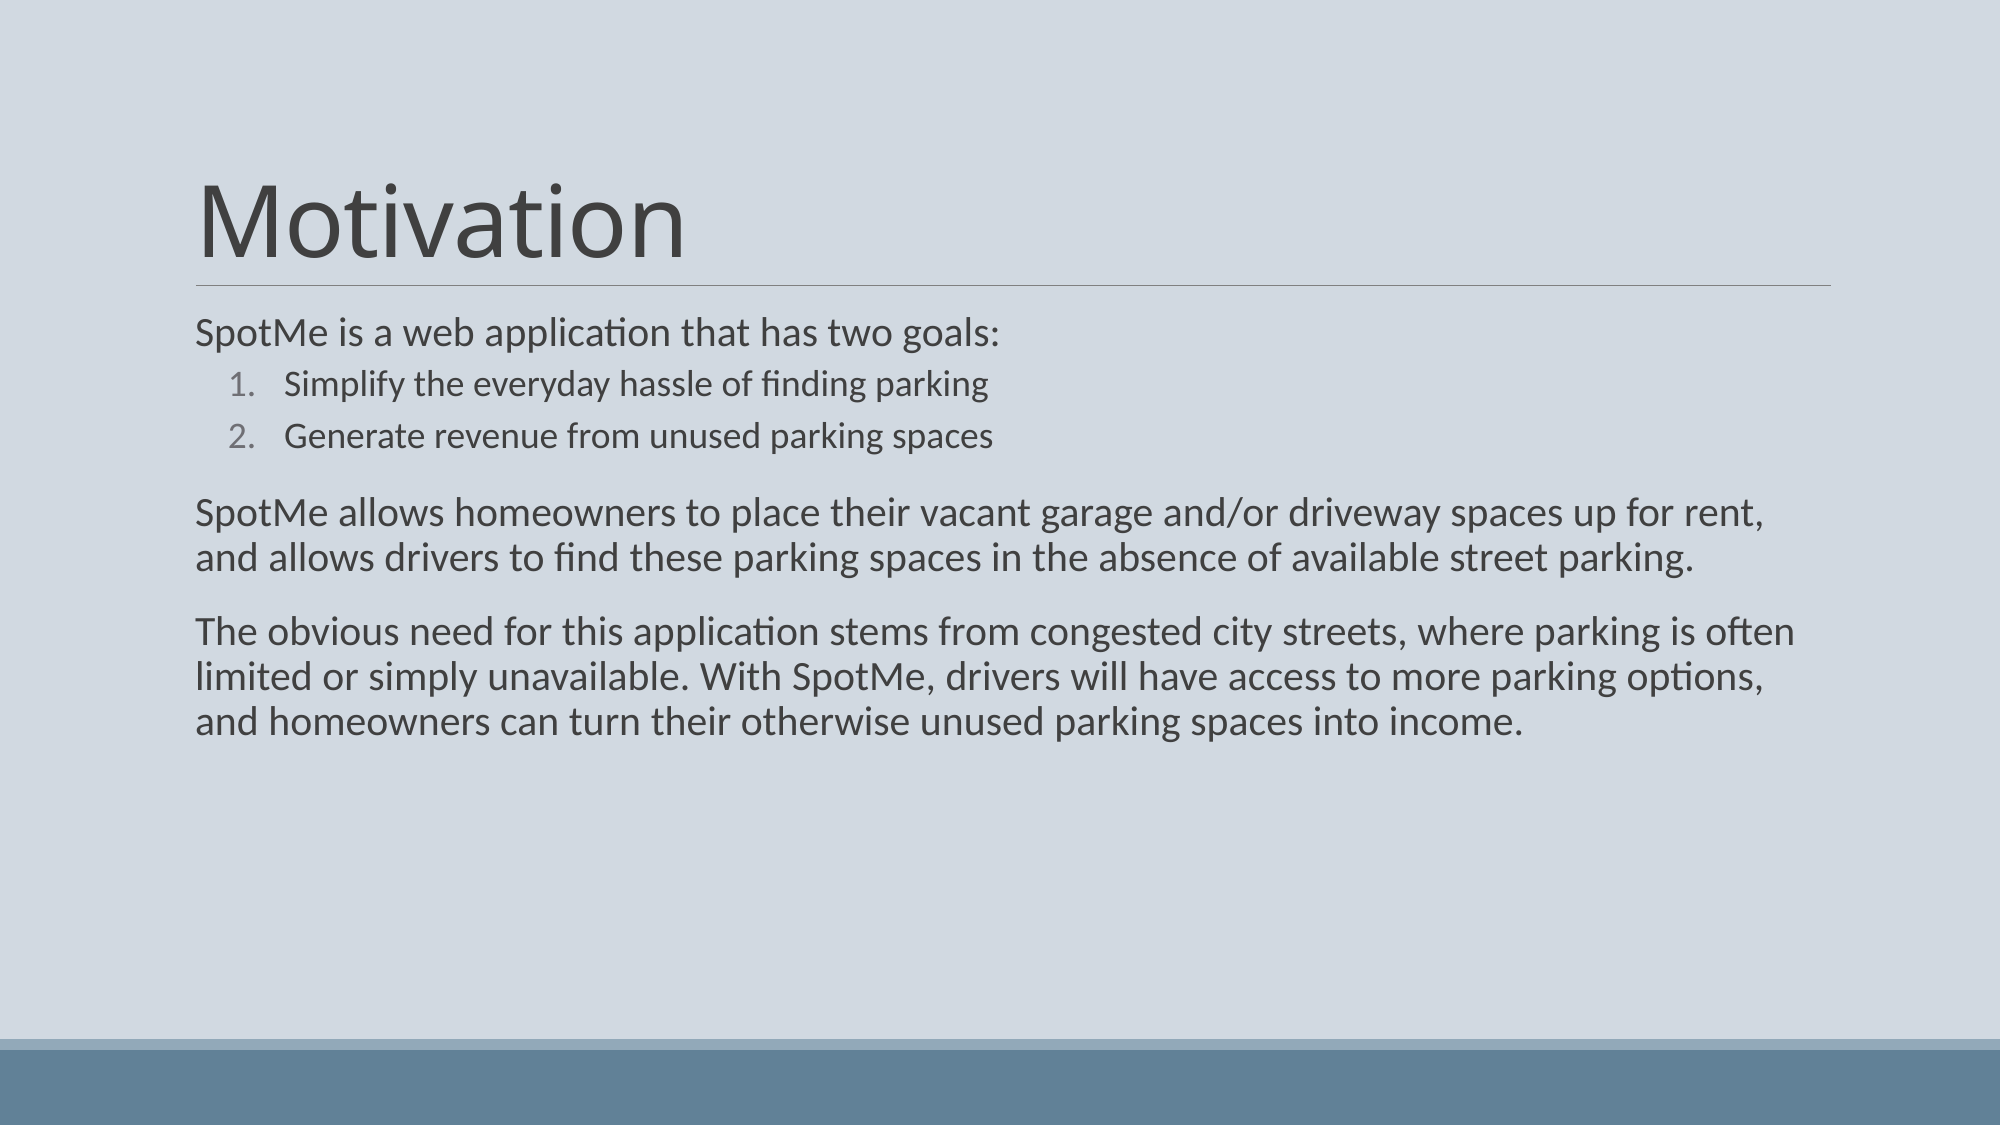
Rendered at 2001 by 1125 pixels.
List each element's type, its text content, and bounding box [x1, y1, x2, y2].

list SpotMe is a web application that has two goals: Simplify the everyday hassle of finding parking Generate revenue from unused parking spaces SpotMe allows homeowners to place their vacant garage and/or driveway spaces up for rent, and allows drivers to find these parking spaces in the absence of available street parking. The obvious need for this application stems from congested city streets, where parking is often limited or simply unavailable. With SpotMe, drivers will have access to more parking options, and homeowners can turn their otherwise unused parking spaces into income. [180, 302, 1830, 963]
title Motivation [180, 47, 1830, 285]
